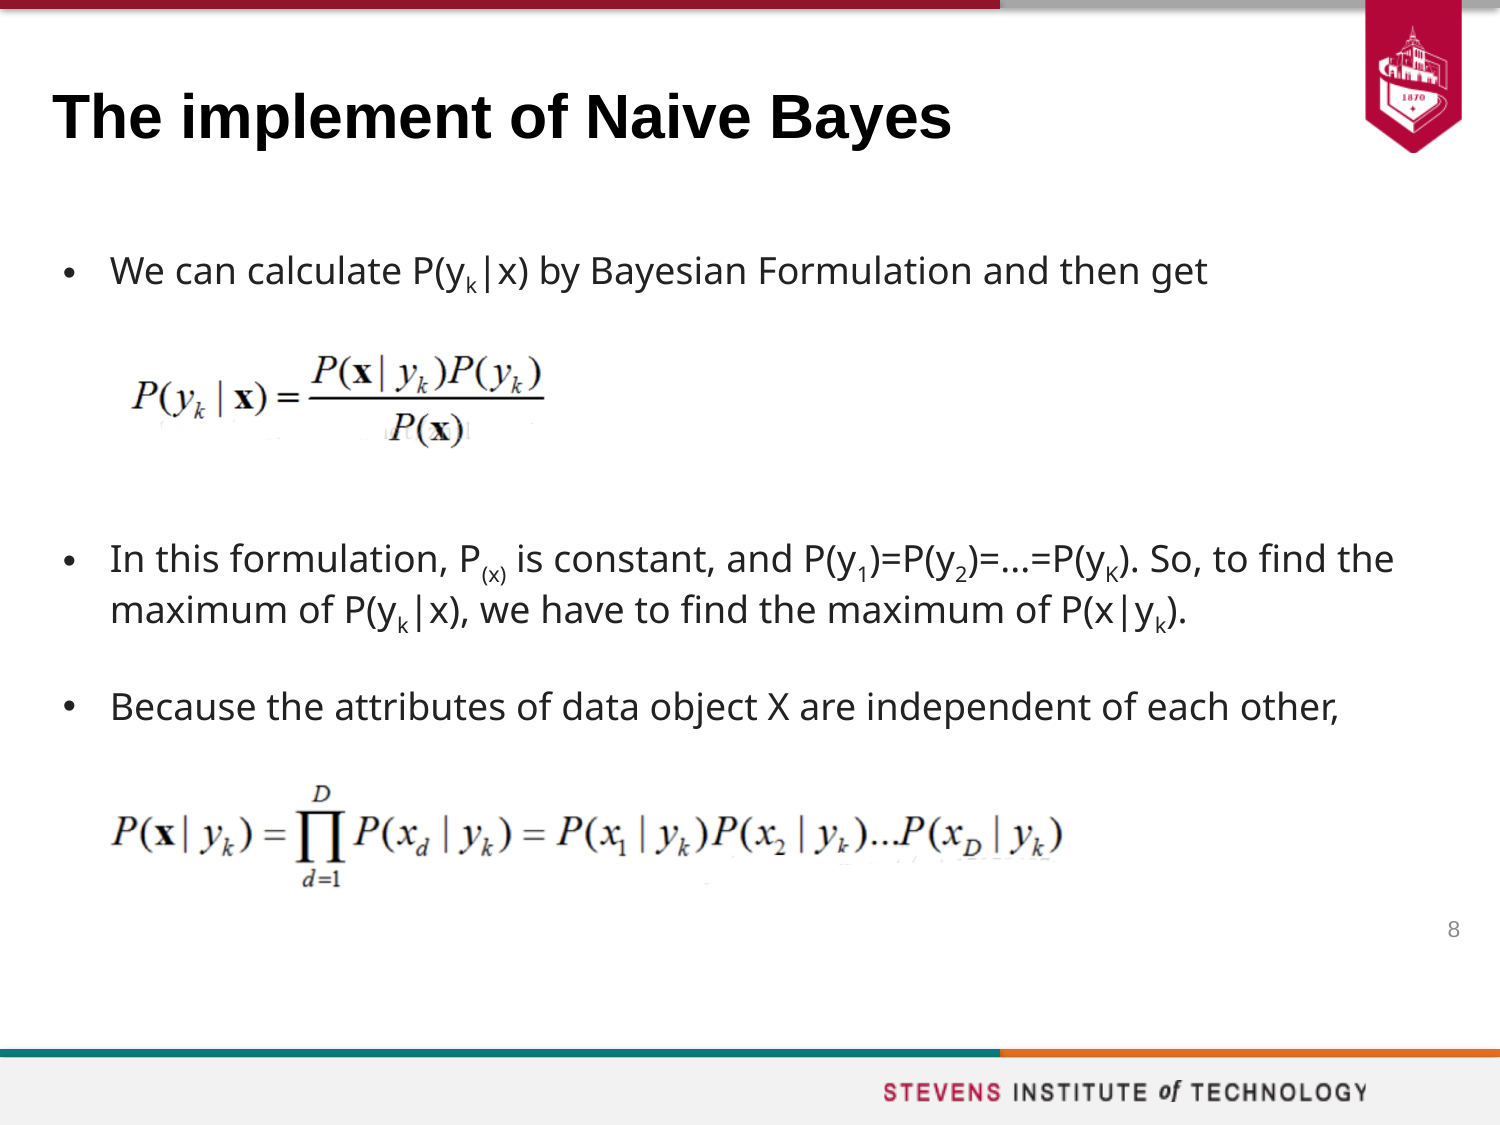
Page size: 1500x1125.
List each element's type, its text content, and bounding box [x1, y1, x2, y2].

slide_number 8 [1414, 898, 1494, 958]
title The implement of Naive Bayes [37, 68, 1236, 157]
picture [104, 778, 1103, 896]
picture [116, 328, 591, 468]
text_box In this formulation, P(x) is constant, and P(y1)=P(y2)=...=P(yK). So, to find the maximum of P(yk|x), we have to find the maximum of P(x|yk). Because the attributes of data object X are independent of each other, [48, 528, 1459, 736]
text_box We can calculate P(yk|x) by Bayesian Formulation and then get [48, 239, 1235, 306]
